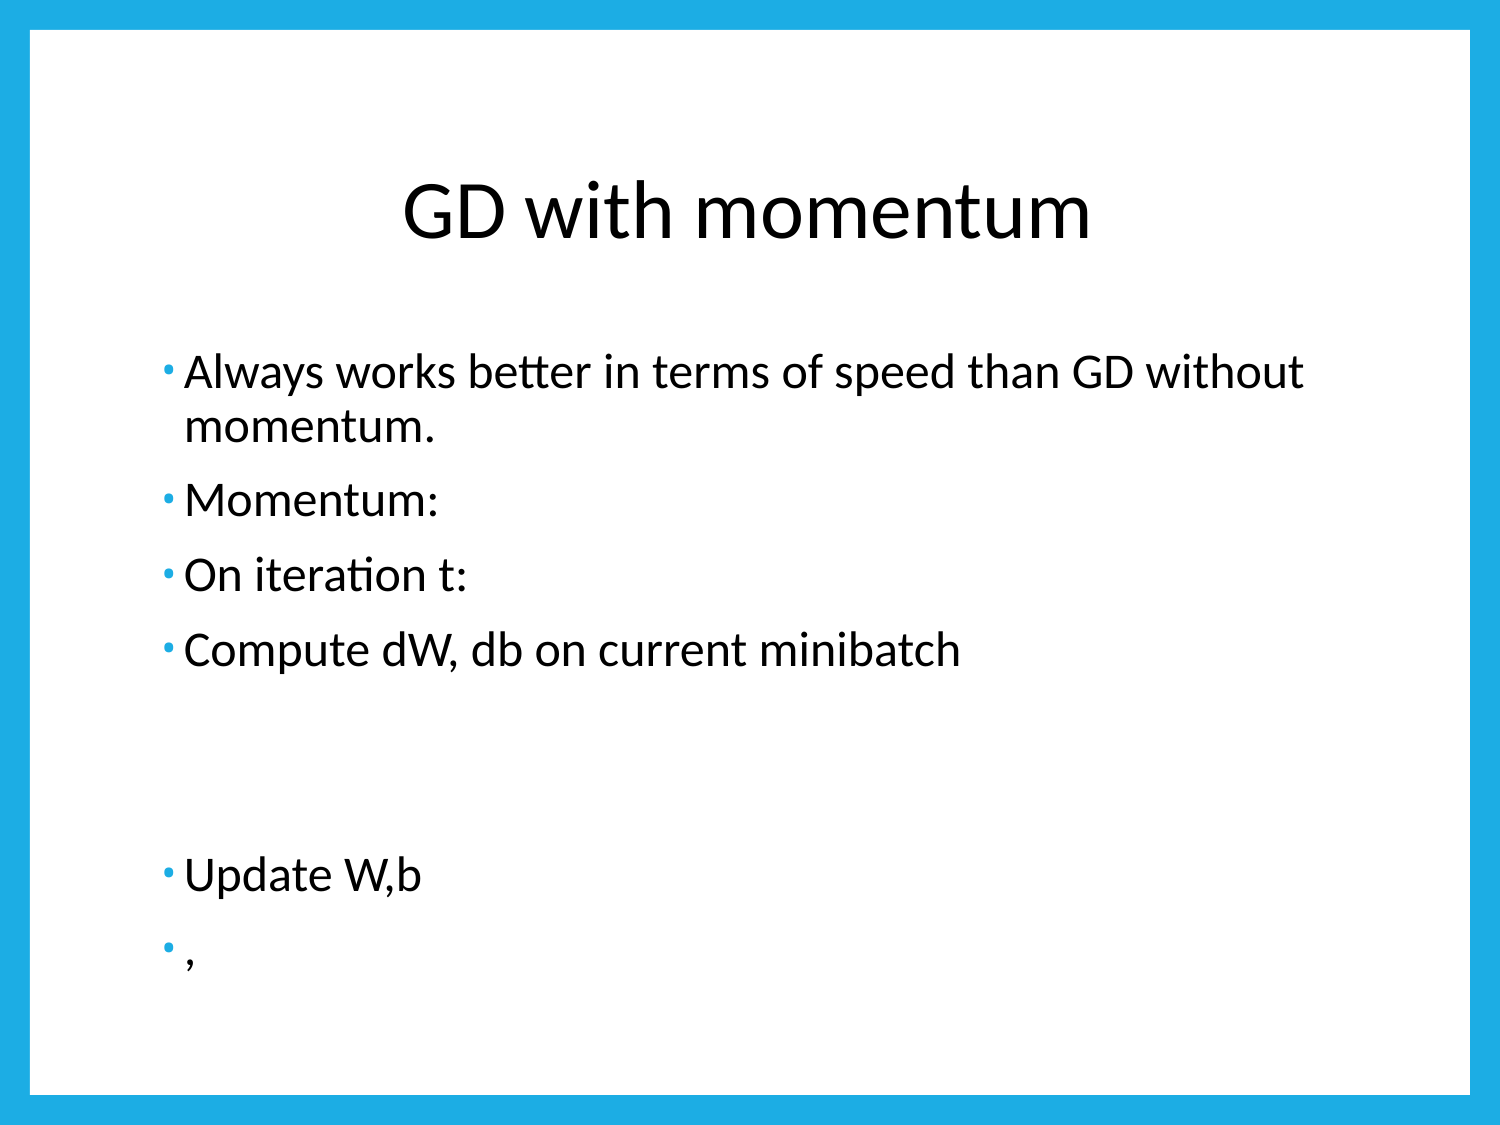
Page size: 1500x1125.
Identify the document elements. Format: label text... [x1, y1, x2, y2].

title GD with momentum [140, 99, 1356, 323]
